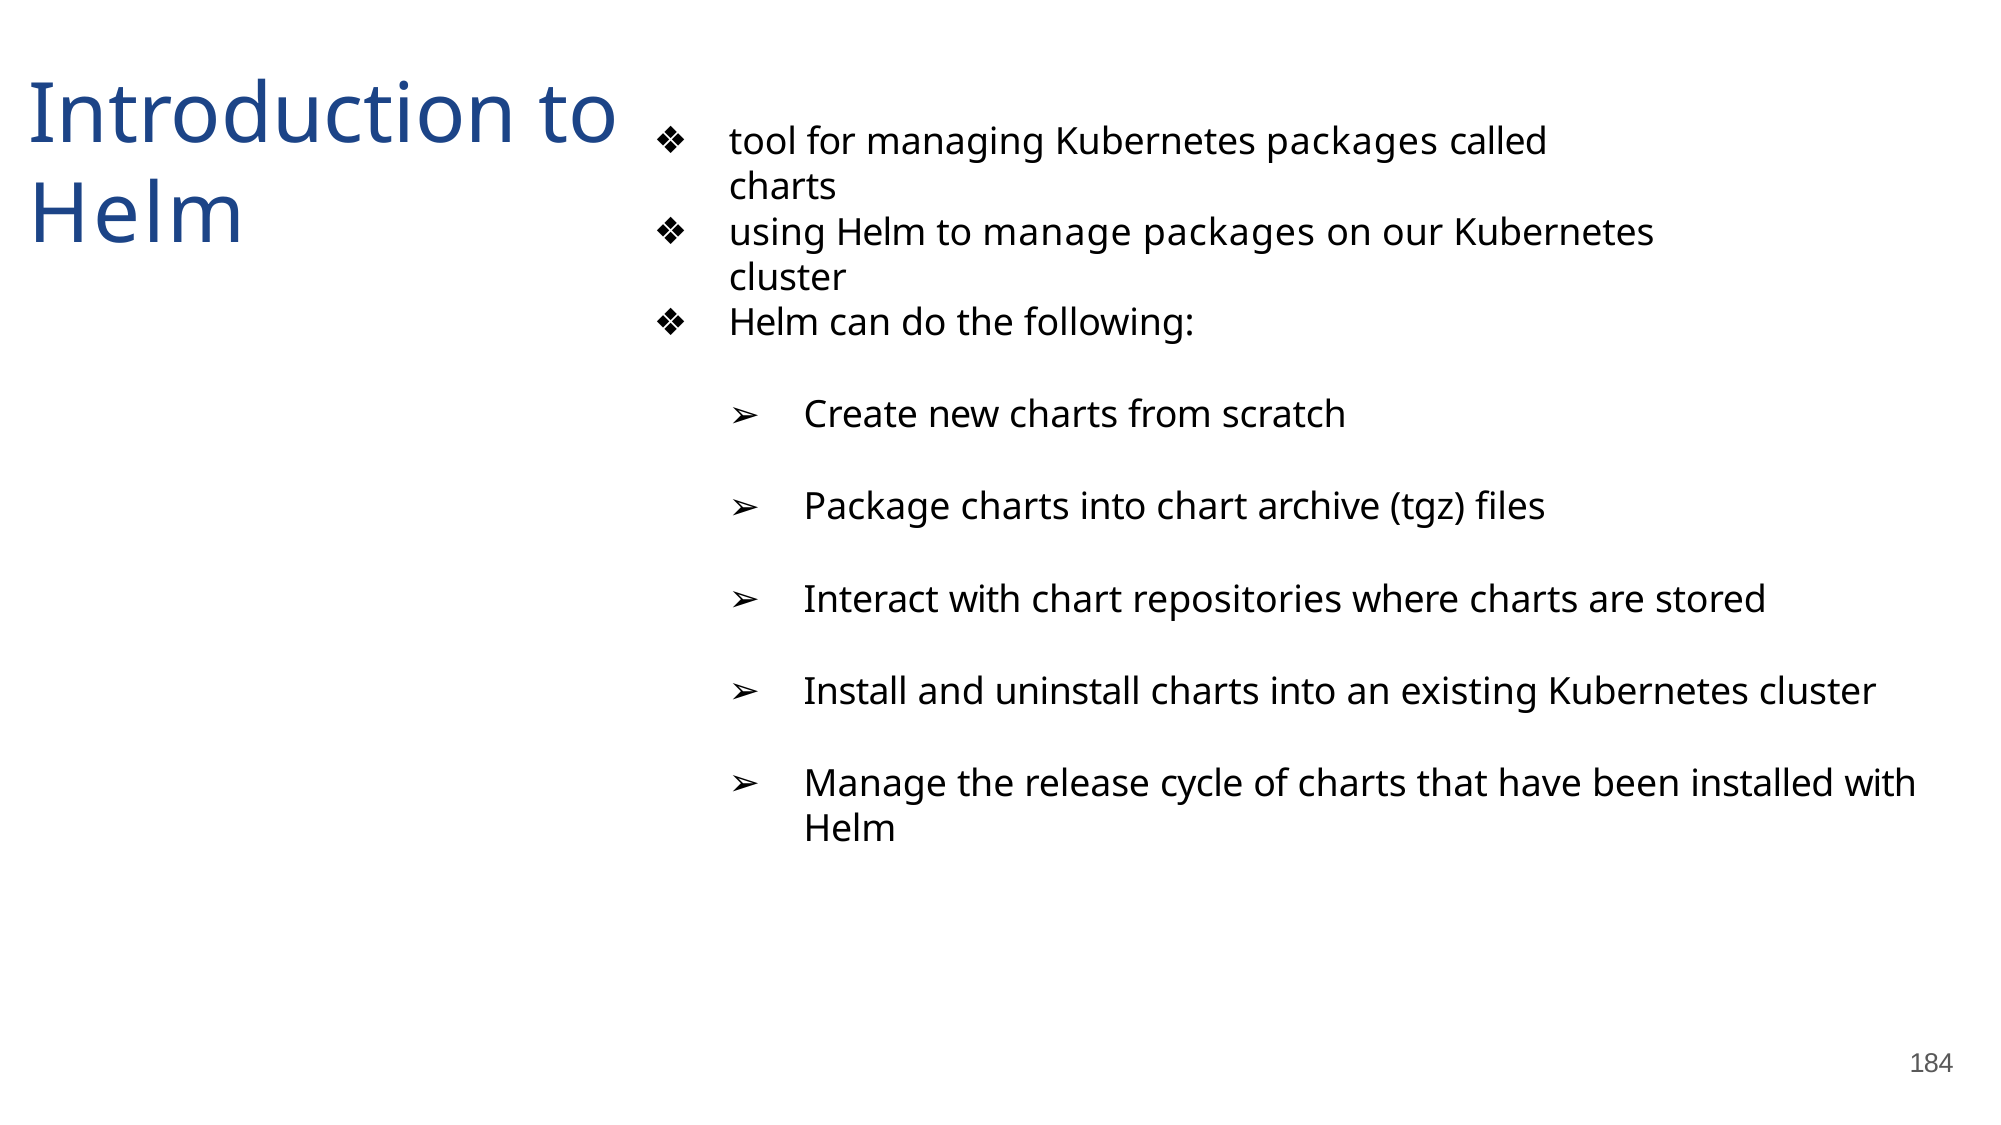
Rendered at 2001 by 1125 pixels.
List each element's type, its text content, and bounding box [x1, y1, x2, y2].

text_box Helm can do the following: Create new charts from scratch Package charts into chart archive (tgz) files Interact with chart repositories where charts are stored Install and uninstall charts into an existing Kubernetes cluster Manage the release cycle of charts that have been installed with Helm [651, 296, 1959, 849]
slide_number 184 [1903, 1045, 1963, 1125]
text_box using Helm to manage packages on our Kubernetes cluster [651, 205, 1704, 296]
text_box tool for managing Kubernetes packages called charts [651, 114, 1616, 205]
title Introduction to Helm [26, 57, 640, 260]
